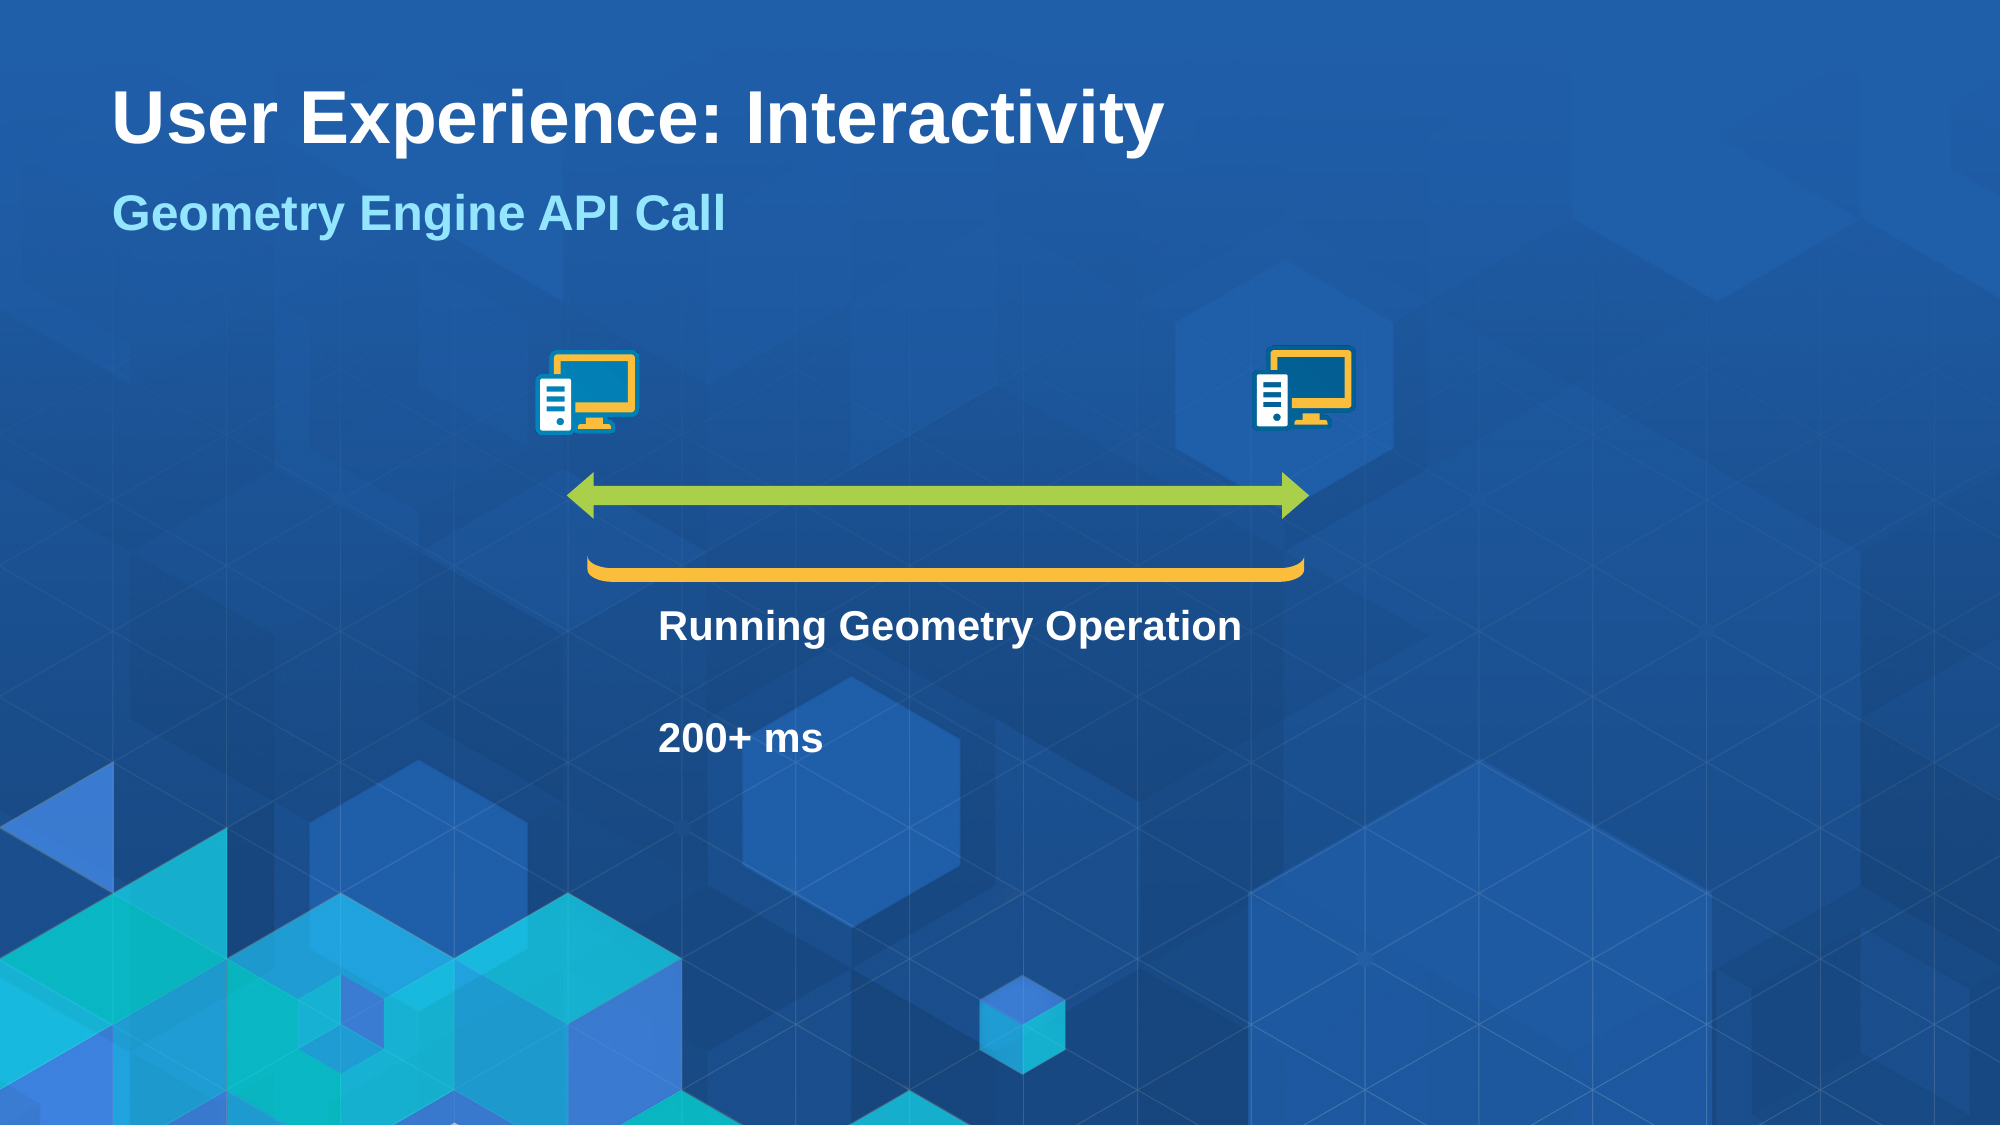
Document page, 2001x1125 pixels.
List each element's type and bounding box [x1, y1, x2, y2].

text_box [1252, 345, 1356, 431]
text_box [535, 349, 640, 436]
picture [0, 0, 2000, 1125]
